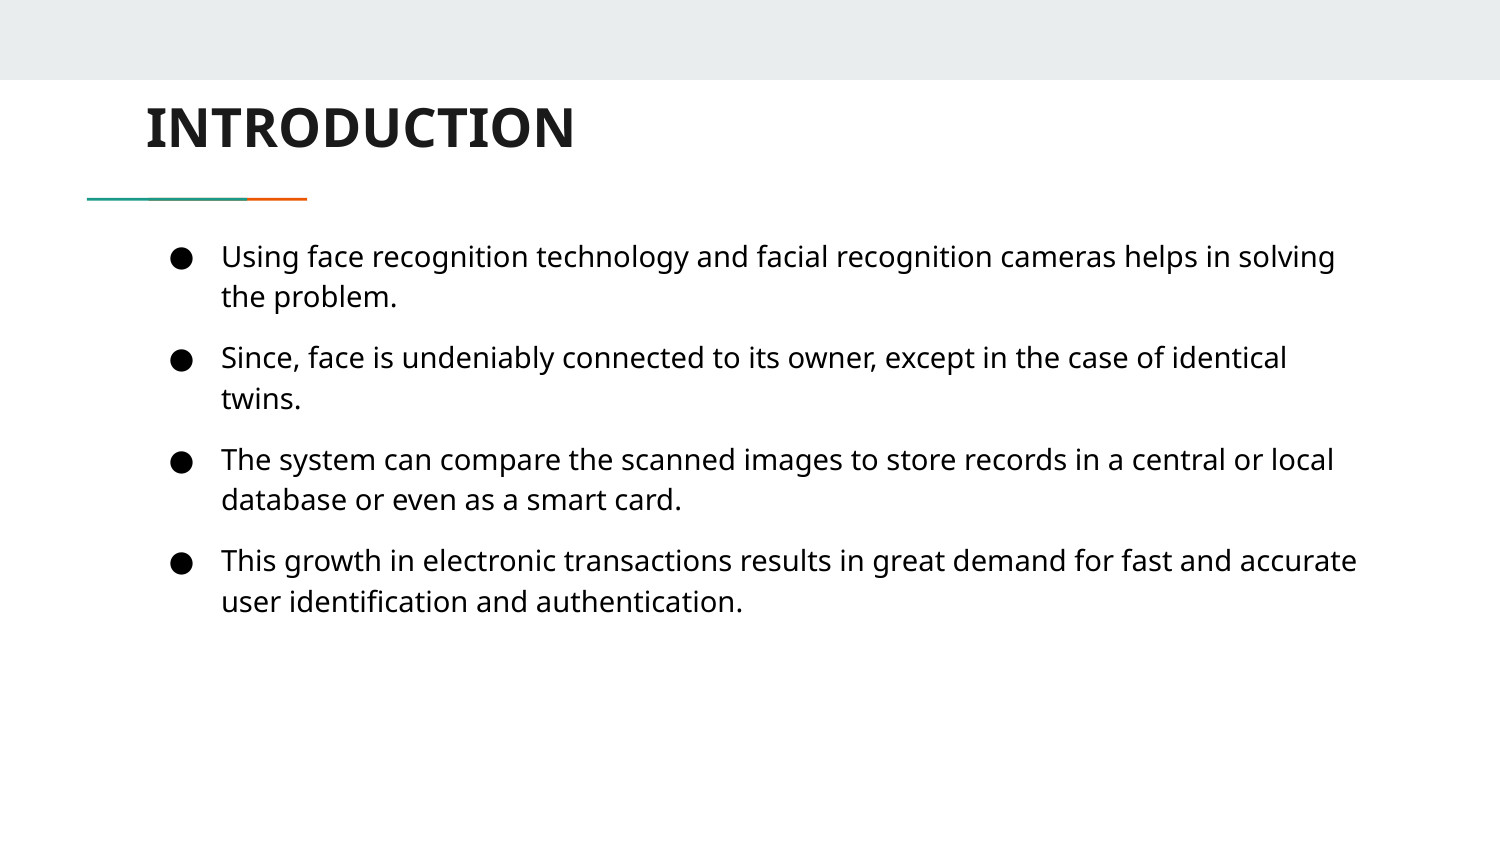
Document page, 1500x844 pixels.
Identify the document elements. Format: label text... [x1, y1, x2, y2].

title INTRODUCTION [131, 77, 1393, 185]
list Using face recognition technology and facial recognition cameras helps in solving the problem. Since, face is undeniably connected to its owner, except in the case of identical twins. The system can compare the scanned images to store records in a central or local database or even as a smart card. This growth in electronic transactions results in great demand for fast and accurate user identification and authentication. [131, 217, 1381, 815]
